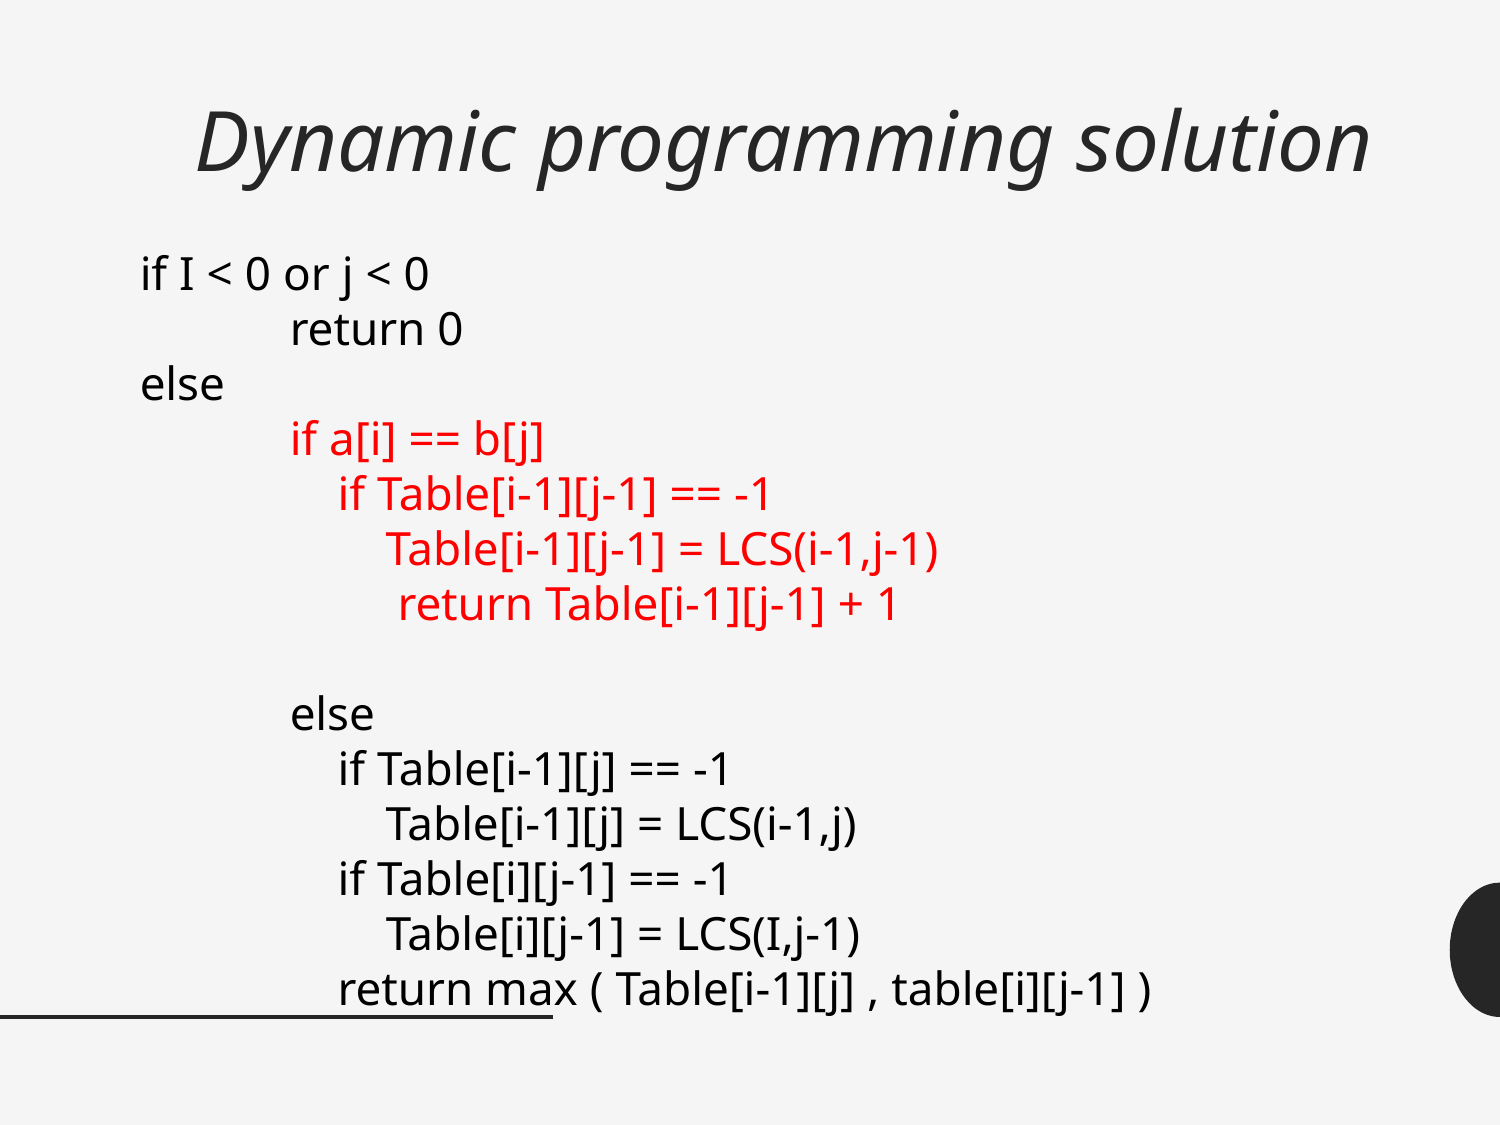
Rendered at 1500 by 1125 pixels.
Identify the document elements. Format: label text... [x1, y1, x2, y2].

text_box if I < 0 or j < 0 return 0 else if a[i] == b[j] if Table[i-1][j-1] == -1 Table[i-1][j-1] = LCS(i-1,j-1) return Table[i-1][j-1] + 1 else if Table[i-1][j] == -1 Table[i-1][j] = LCS(i-1,j) if Table[i][j-1] == -1 Table[i][j-1] = LCS(I,j-1) return max ( Table[i-1][j] , table[i][j-1] ) [125, 237, 1397, 1022]
title Dynamic programming solution [93, 91, 1475, 905]
